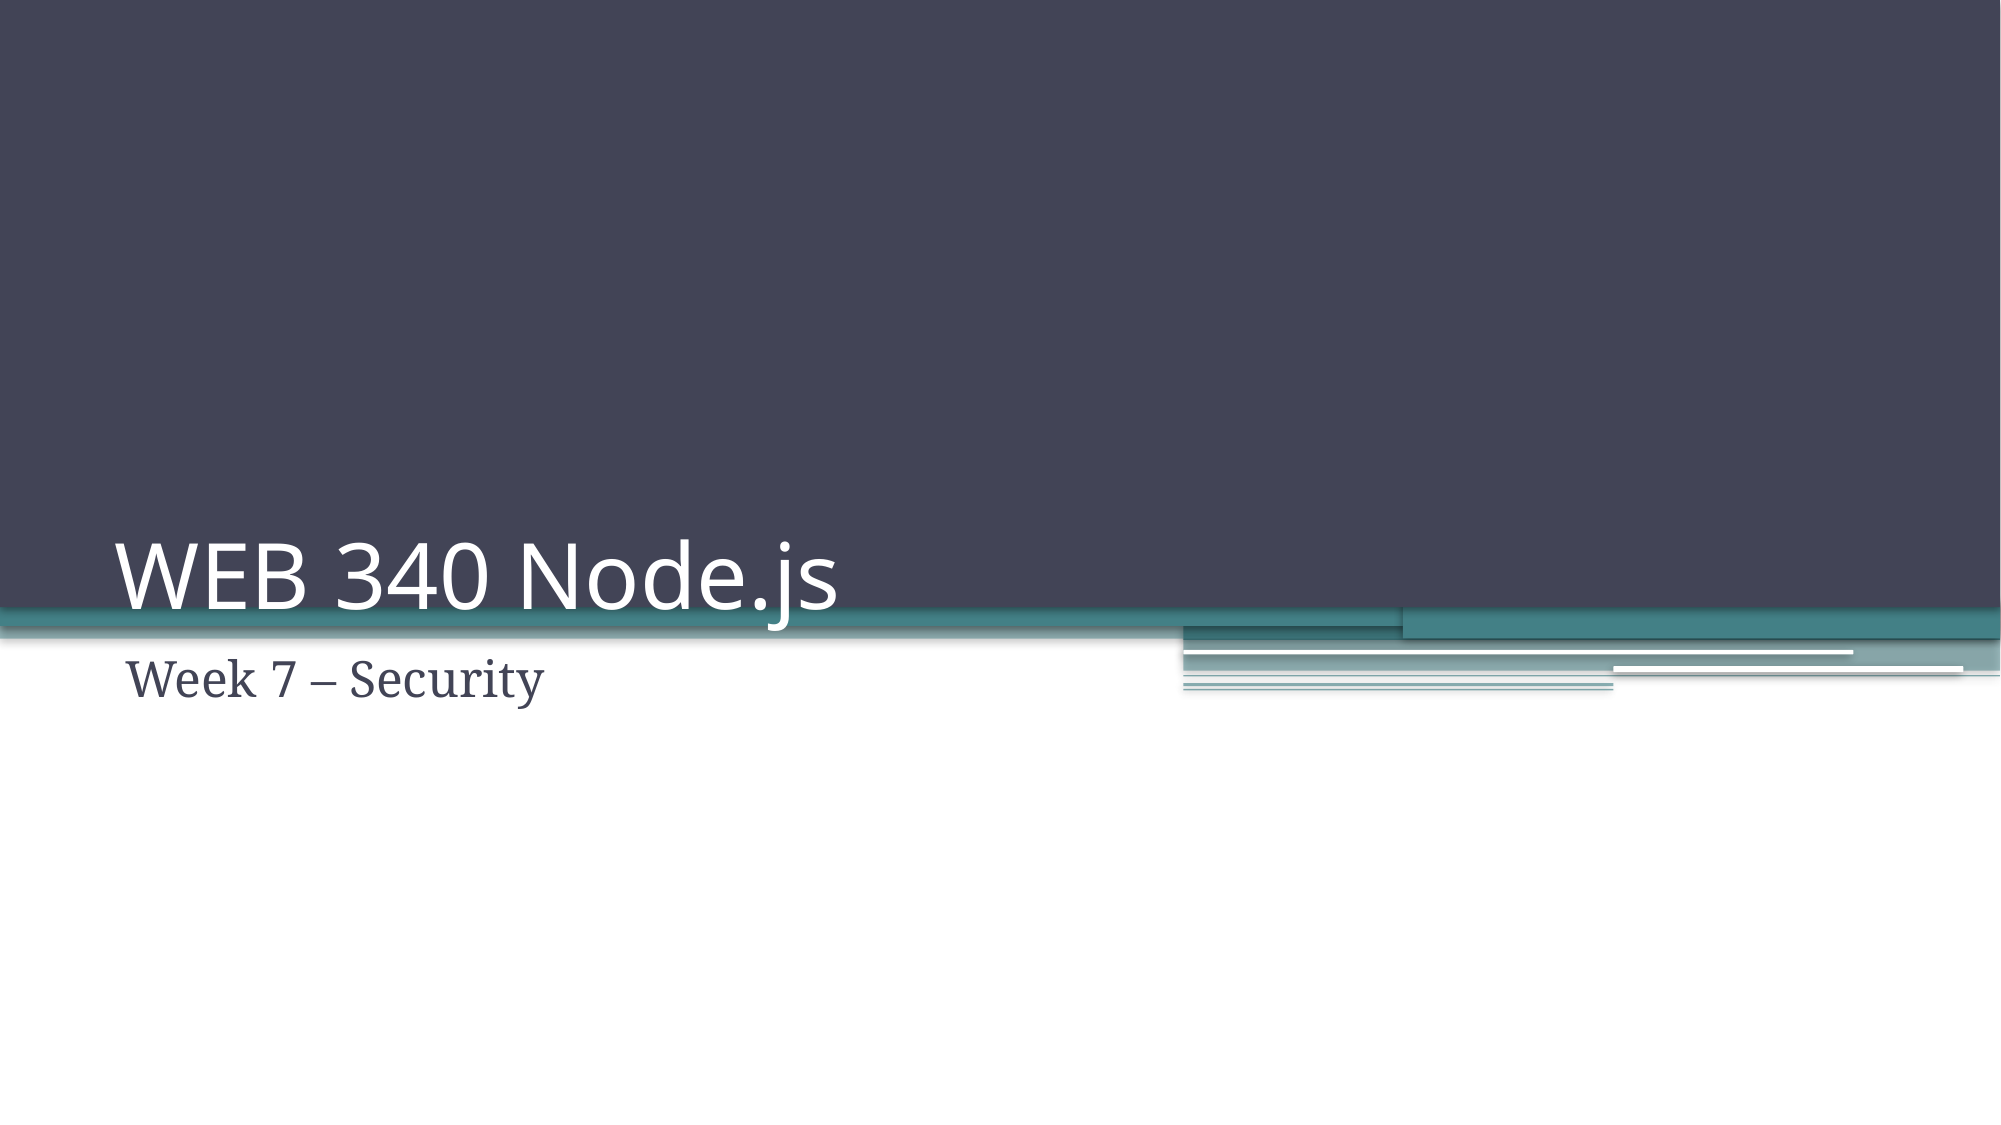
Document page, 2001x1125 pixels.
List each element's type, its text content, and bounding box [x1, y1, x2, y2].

title WEB 340 Node.js [99, 394, 1950, 636]
subtitle Week 7 – Security [99, 639, 1184, 928]
